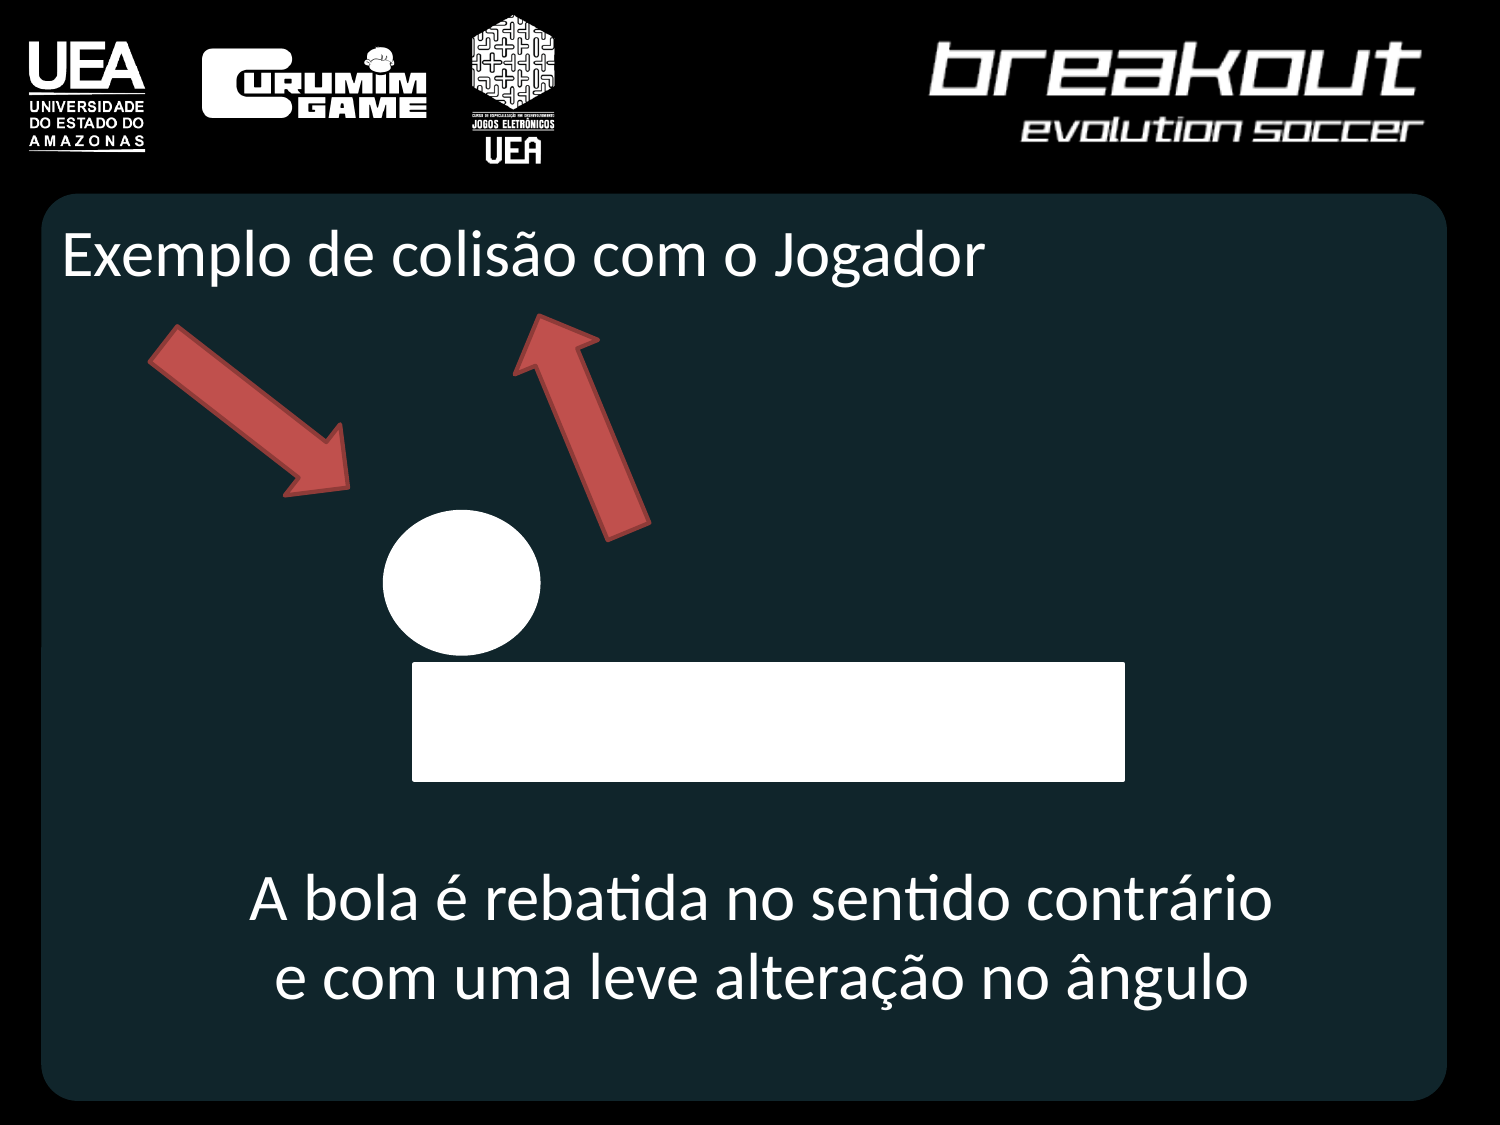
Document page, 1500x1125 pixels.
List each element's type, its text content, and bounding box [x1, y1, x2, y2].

text_box [512, 313, 652, 543]
picture [466, 6, 562, 168]
picture [17, 25, 166, 168]
text_box A bola é rebatida no sentido contrário e com uma leve alteração no ângulo [219, 845, 1306, 1021]
picture [195, 43, 432, 126]
text_box [39, 191, 1450, 1104]
text_box [412, 662, 1125, 782]
text_box [147, 324, 351, 498]
text_box [382, 509, 541, 656]
picture [914, 26, 1437, 162]
title Exemplo de colisão com o Jogador [46, 208, 1412, 291]
